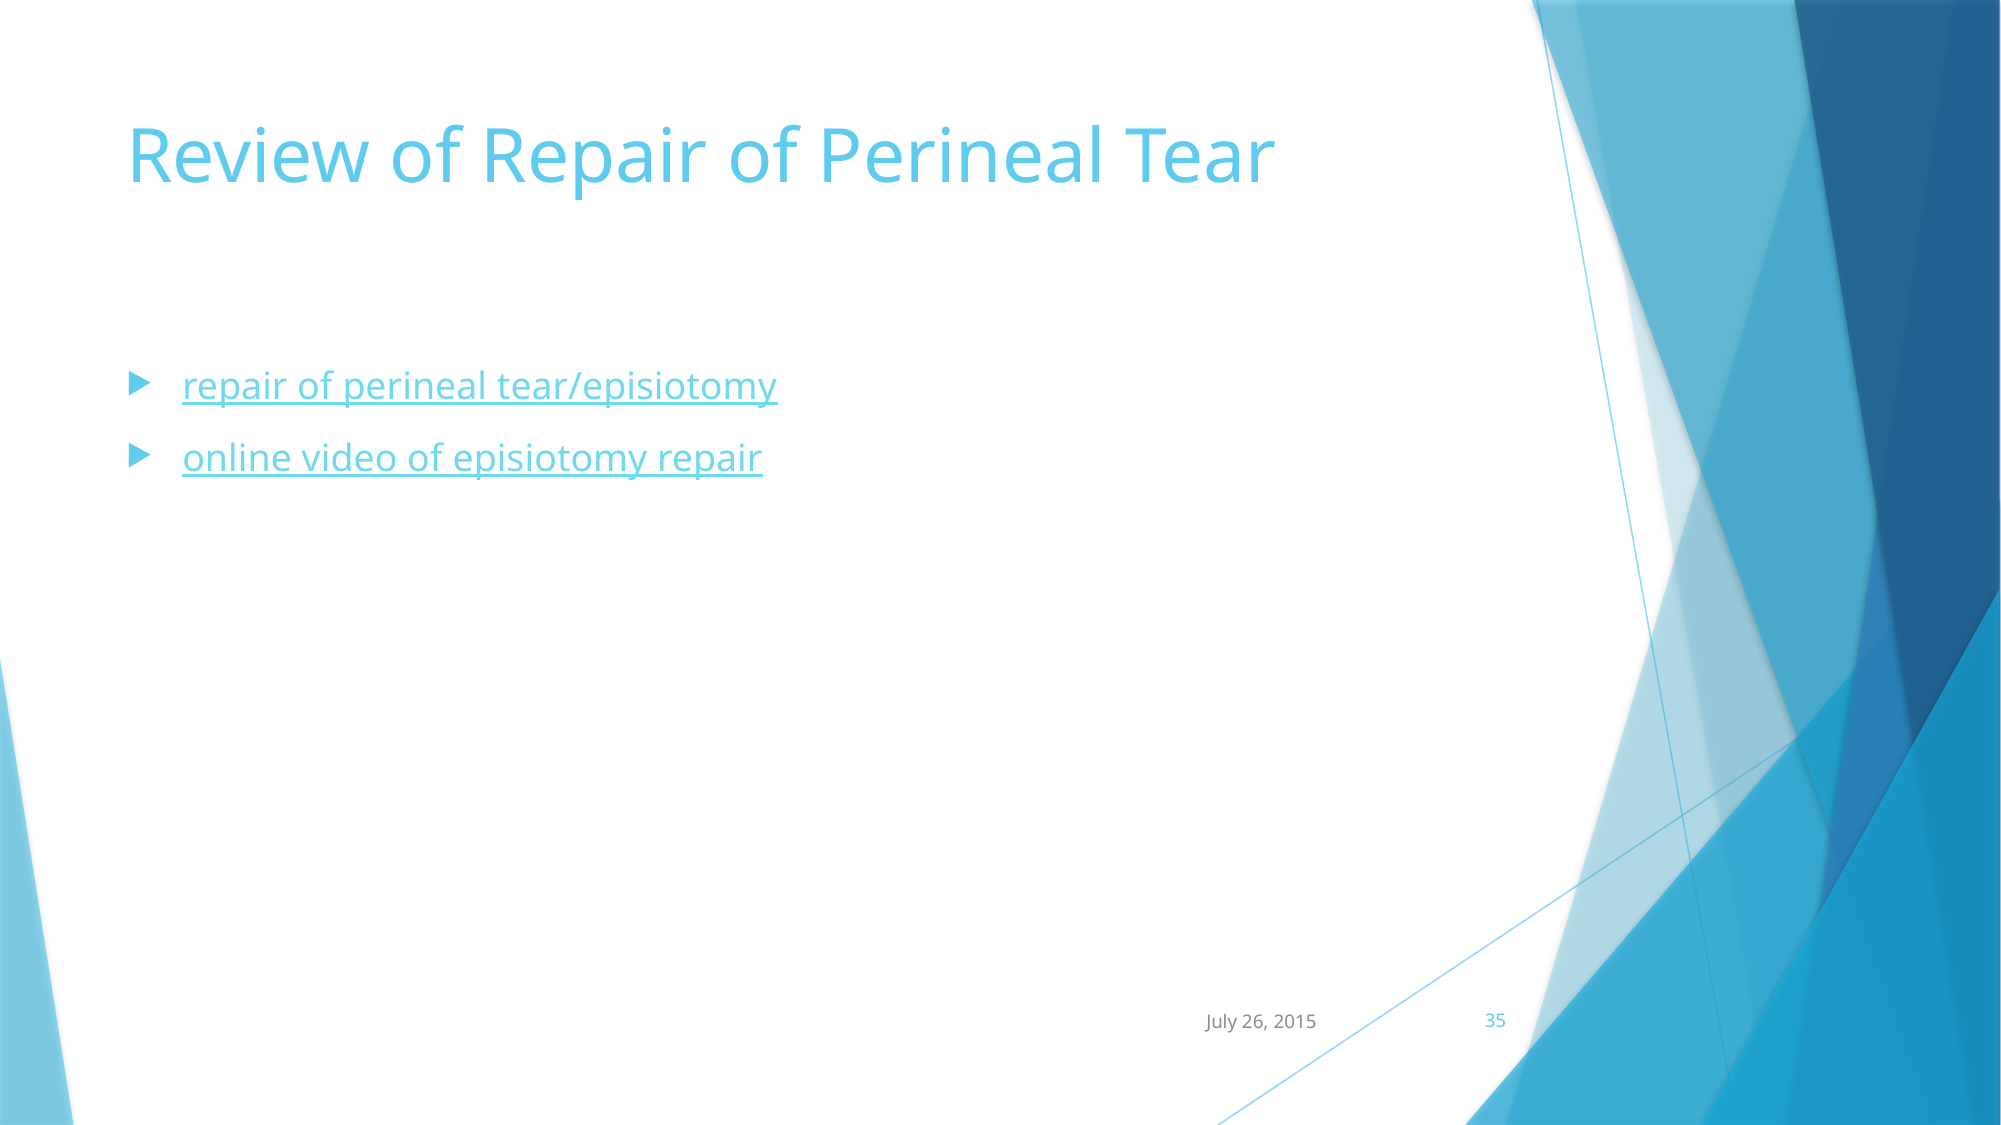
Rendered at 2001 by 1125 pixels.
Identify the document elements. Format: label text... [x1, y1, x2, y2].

slide_number 35 [1409, 991, 1522, 1051]
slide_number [1181, 991, 1332, 1051]
title Review of Repair of Perineal Tear [111, 99, 1522, 317]
list repair of perineal tear/episiotomy online video of episiotomy repair [111, 354, 1522, 992]
